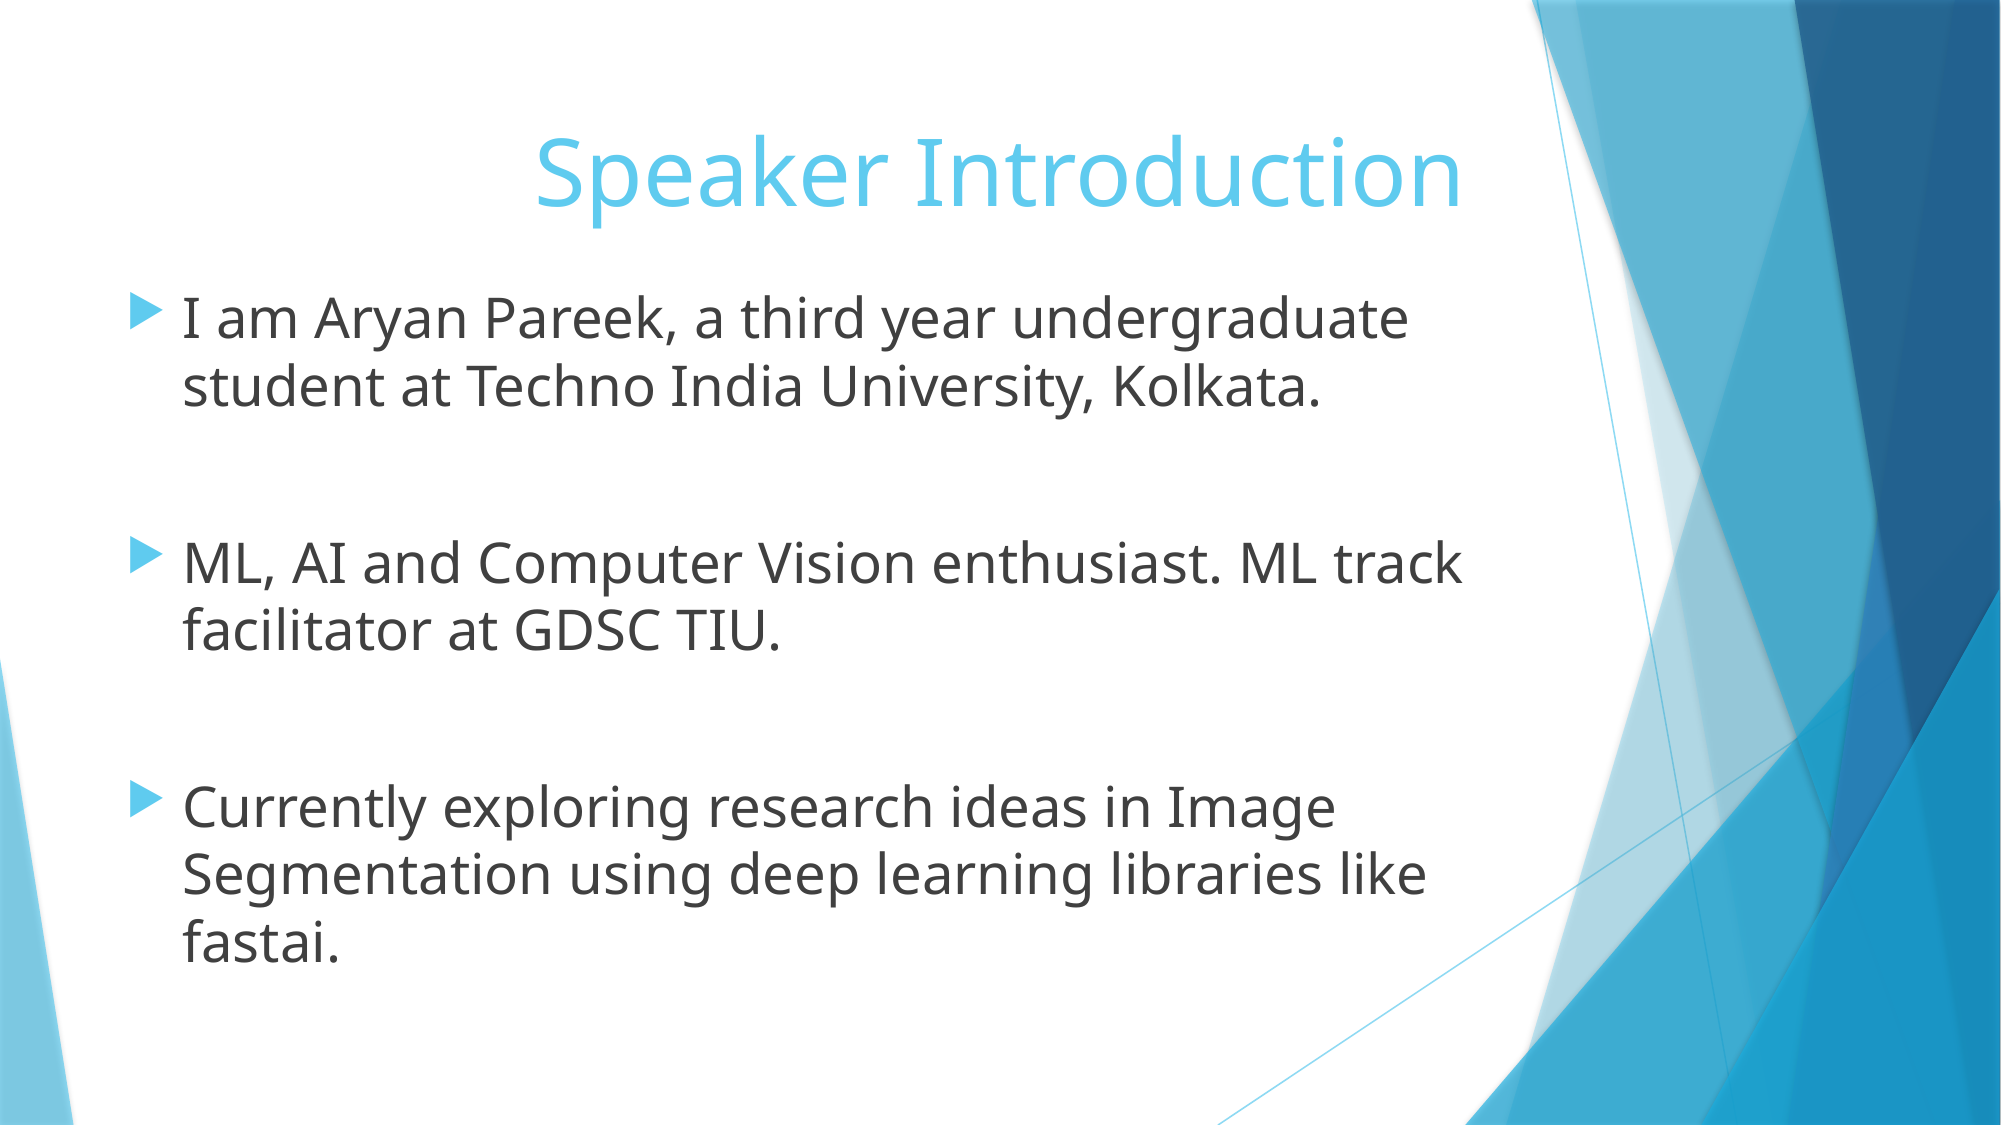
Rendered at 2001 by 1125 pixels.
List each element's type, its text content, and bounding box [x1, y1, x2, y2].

list I am Aryan Pareek, a third year undergraduate student at Techno India University, Kolkata. ML, AI and Computer Vision enthusiast. ML track facilitator at GDSC TIU. Currently exploring research ideas in Image Segmentation using deep learning libraries like fastai. [111, 275, 1522, 992]
title Speaker Introduction [174, 105, 1825, 276]
